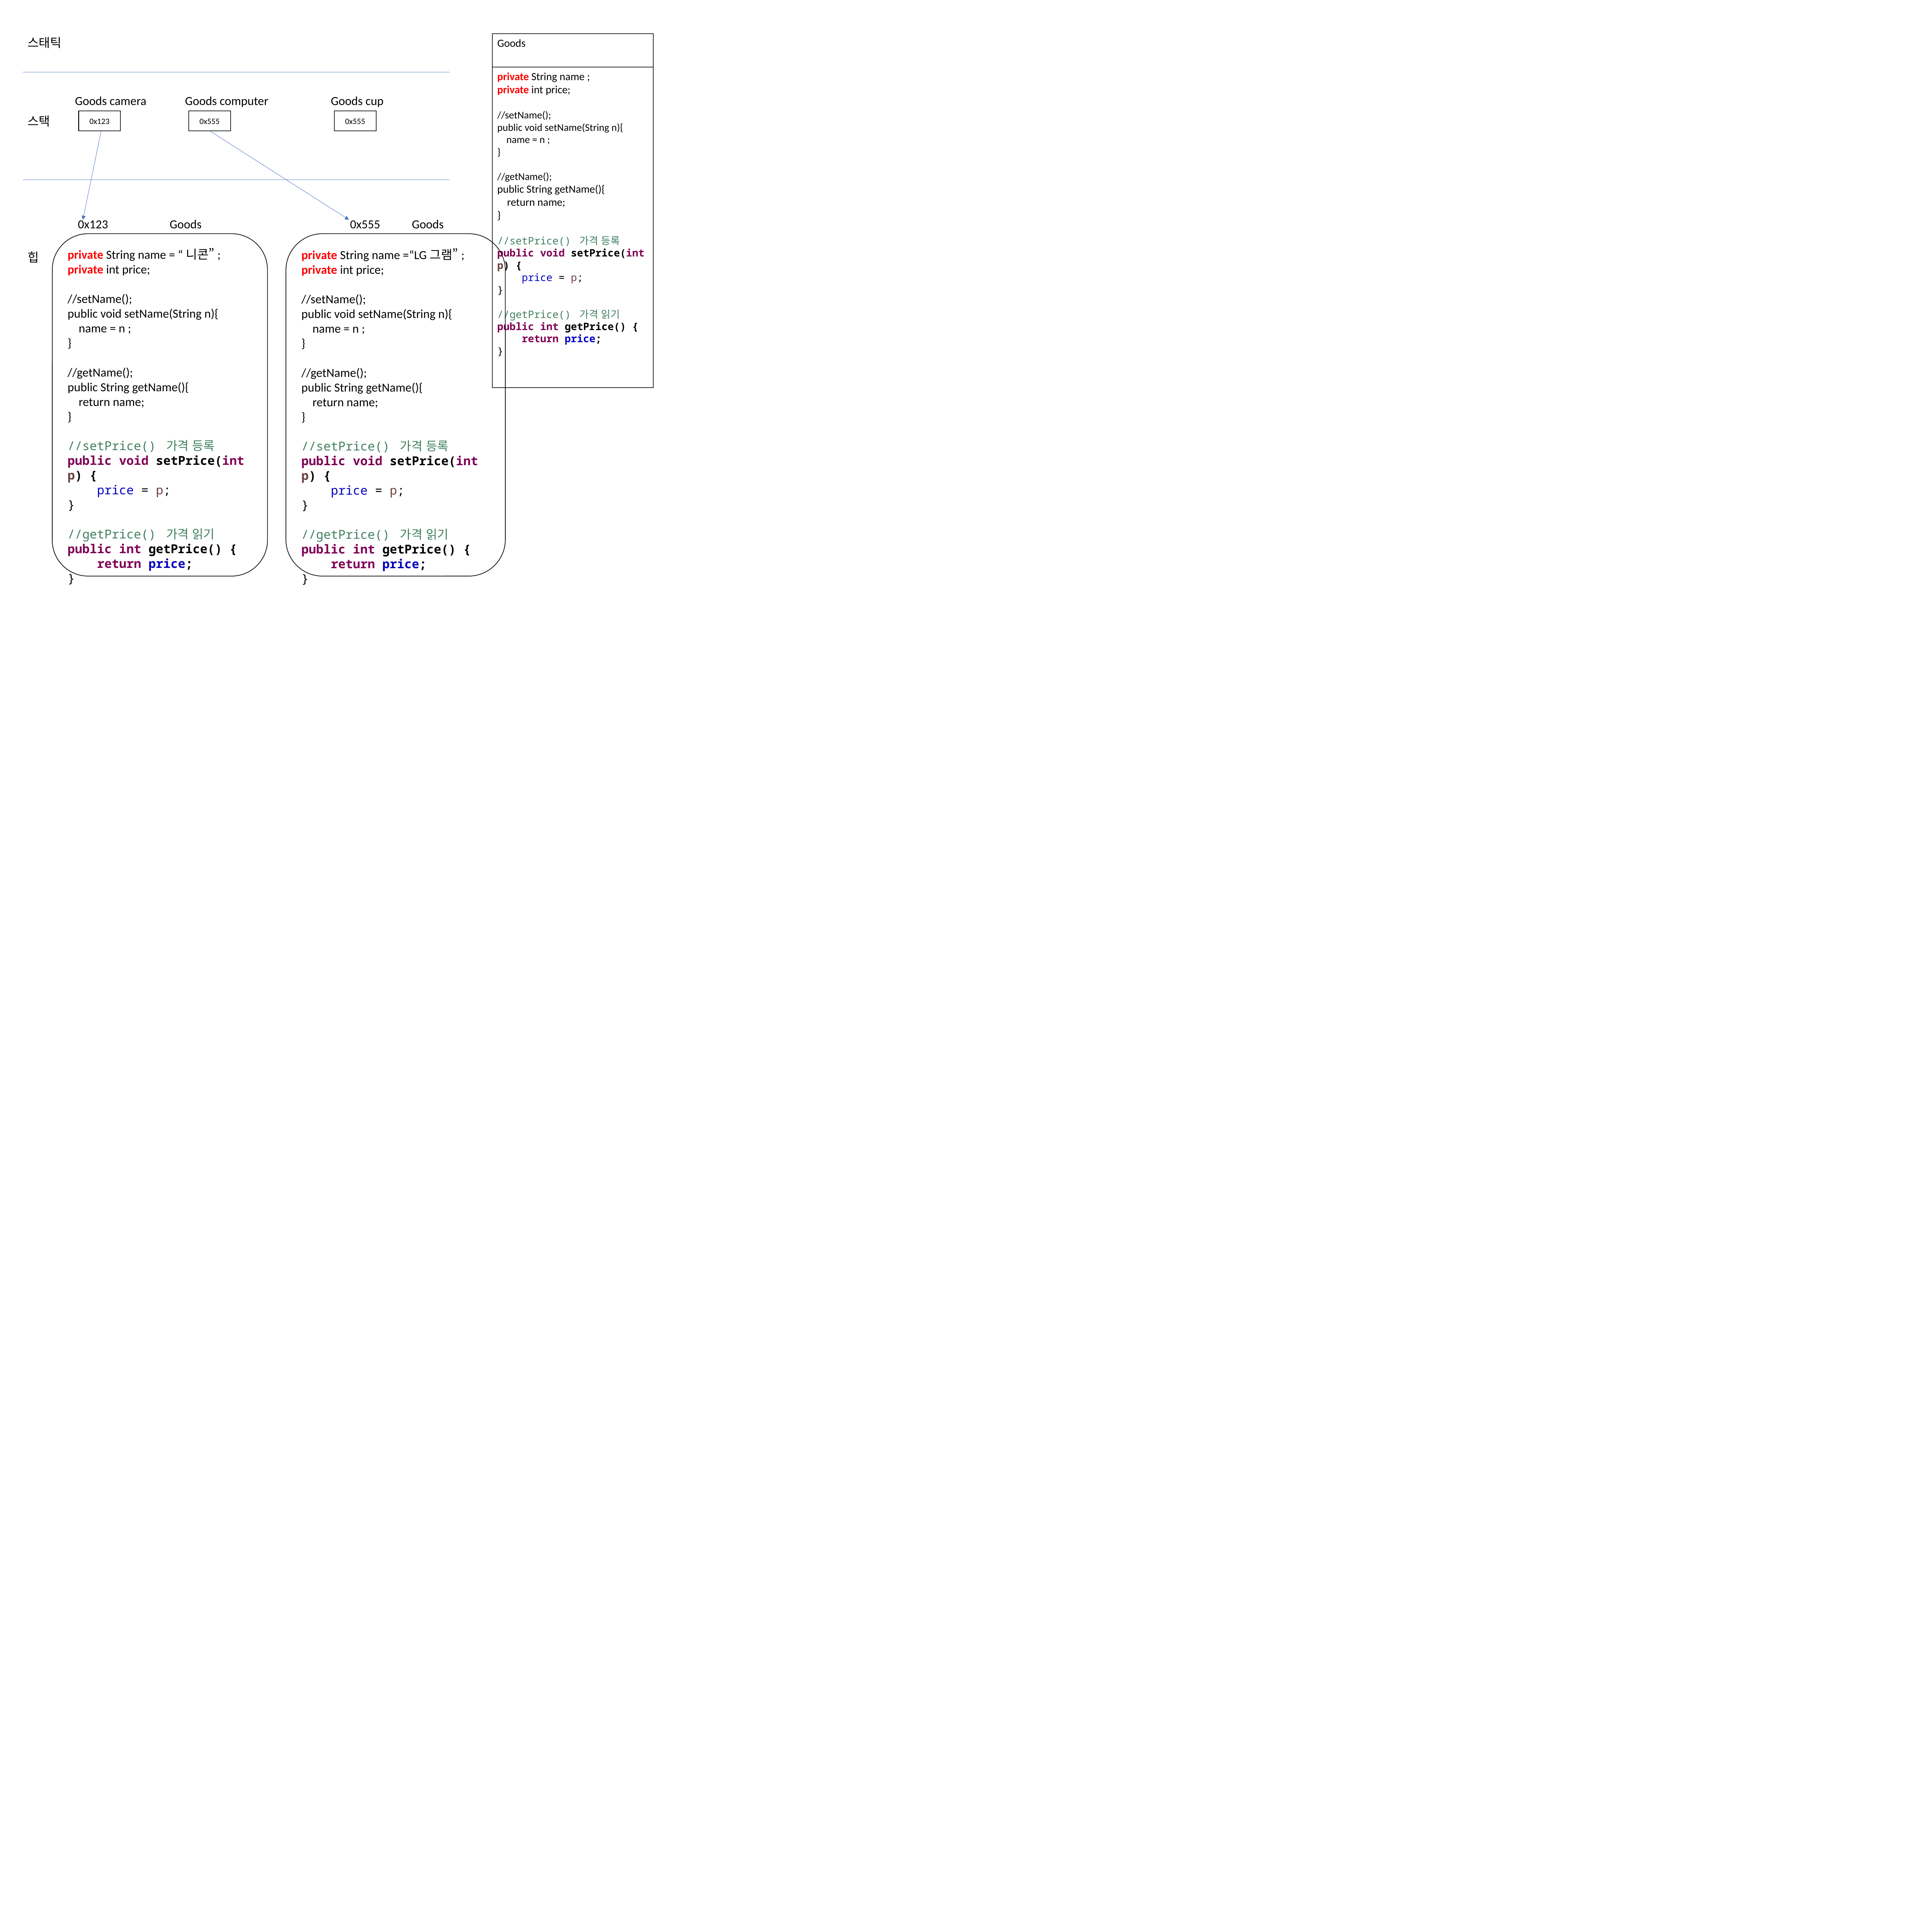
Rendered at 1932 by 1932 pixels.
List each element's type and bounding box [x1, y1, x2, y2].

text_box [23, 32, 653, 576]
